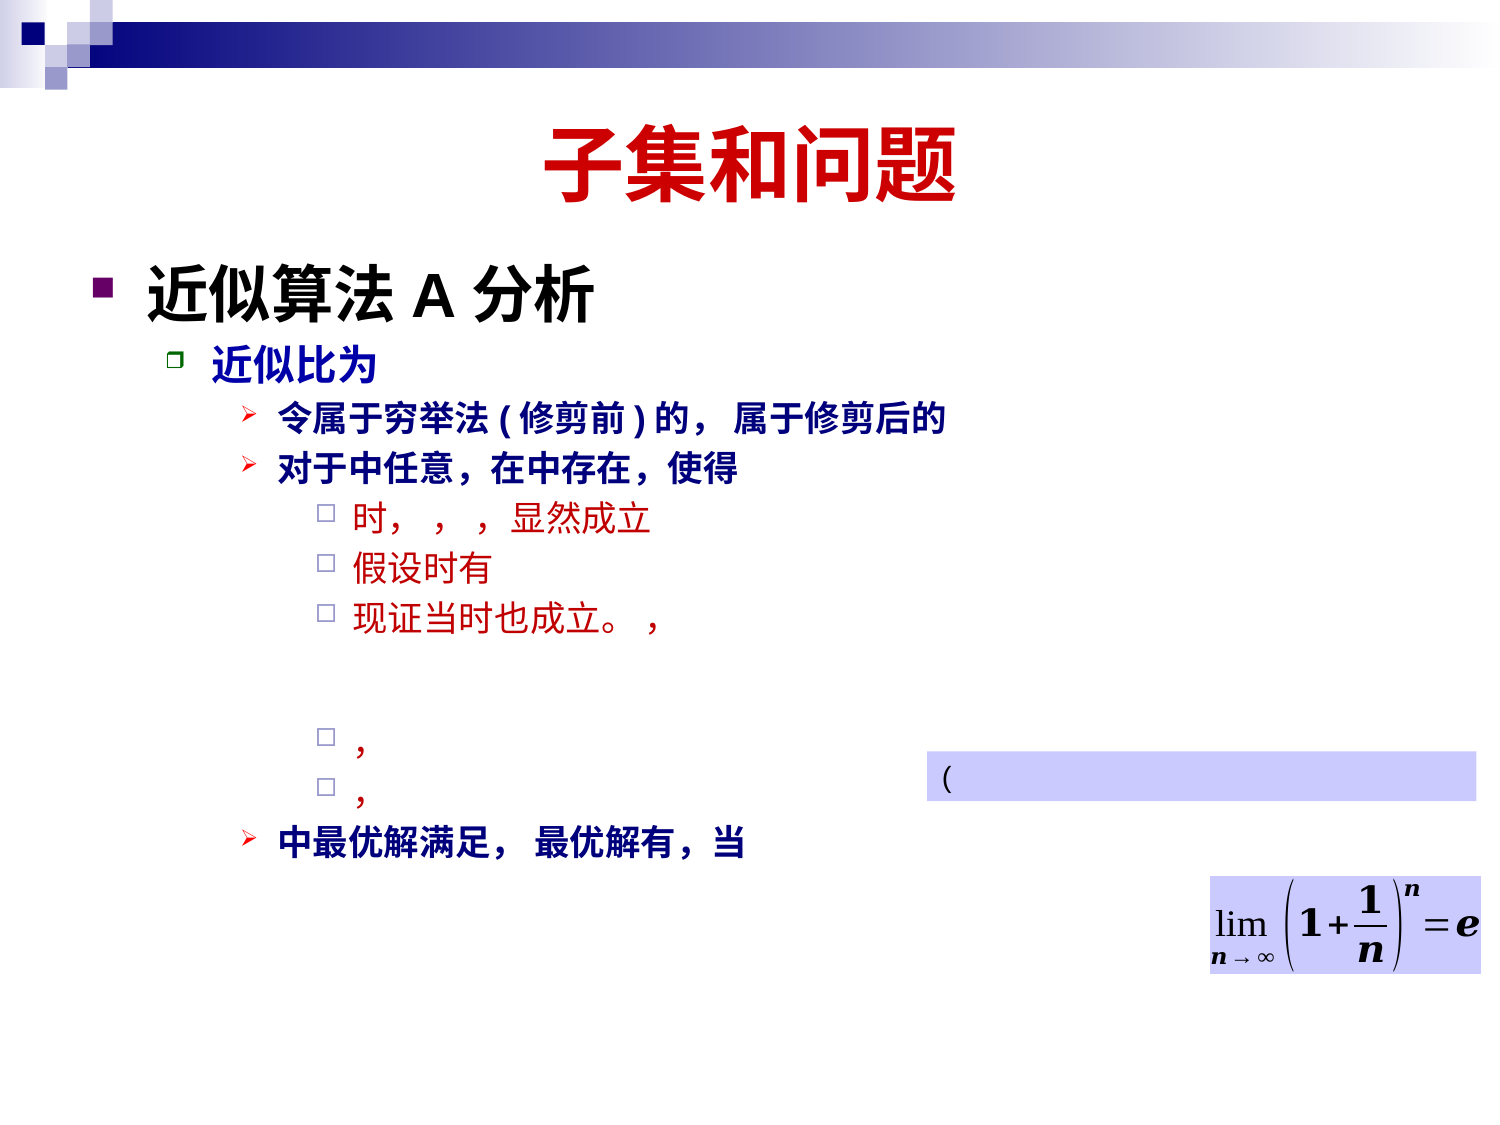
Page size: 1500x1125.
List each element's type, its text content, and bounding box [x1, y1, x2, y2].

title 子集和问题 [75, 75, 1425, 250]
